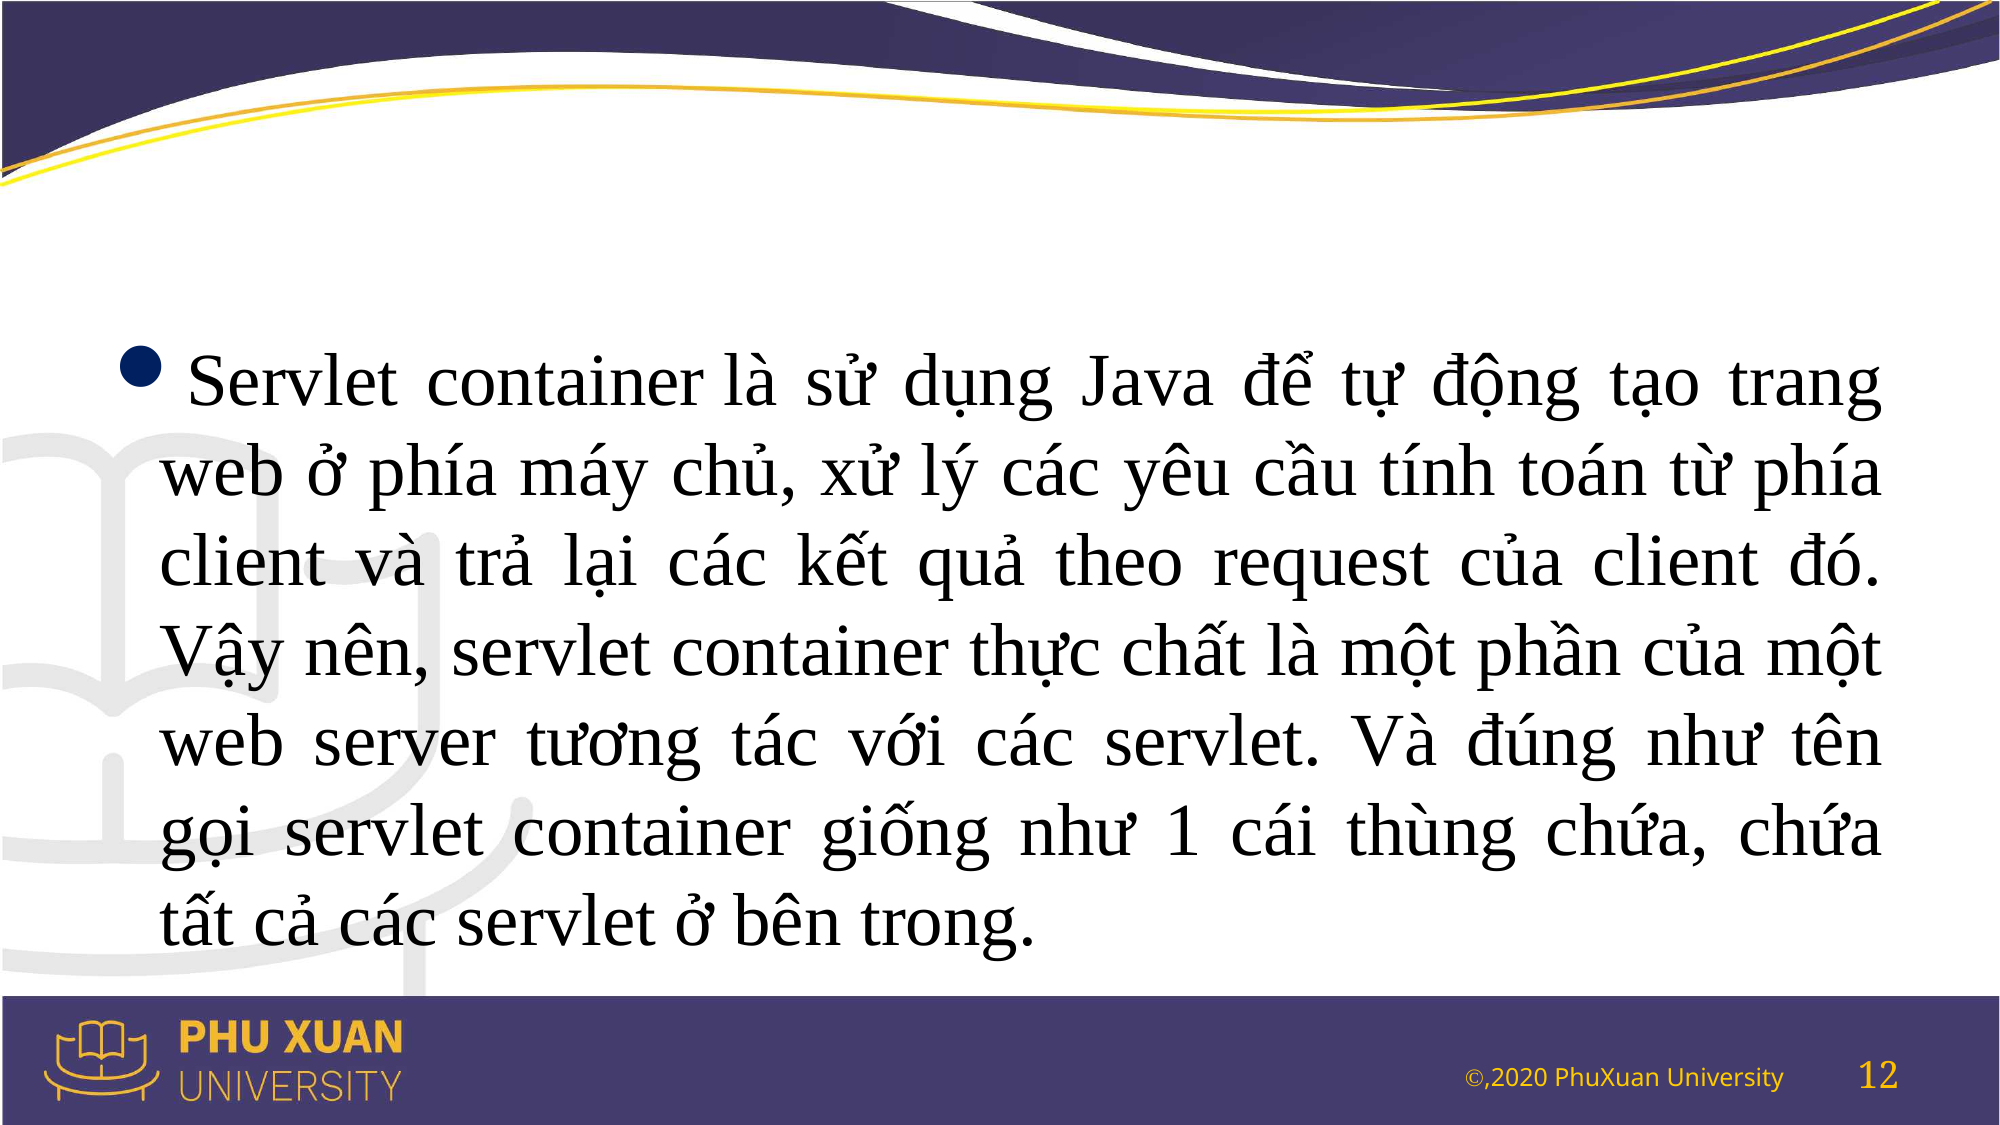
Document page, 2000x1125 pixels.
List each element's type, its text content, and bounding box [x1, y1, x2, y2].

list Servlet container là sử dụng Java để tự động tạo trang web ở phía máy chủ, xử lý các yêu cầu tính toán từ phía client và trả lại các kết quả theo request của client đó. Vậy nên, servlet container thực chất là một phần của một web server tương tác với các servlet. Và đúng như tên gọi servlet container giống như 1 cái thùng chứa, chứa tất cả các servlet ở bên trong. [99, 322, 1900, 1043]
slide_number 12 [1732, 1042, 1900, 1103]
picture [0, 0, 2000, 1125]
